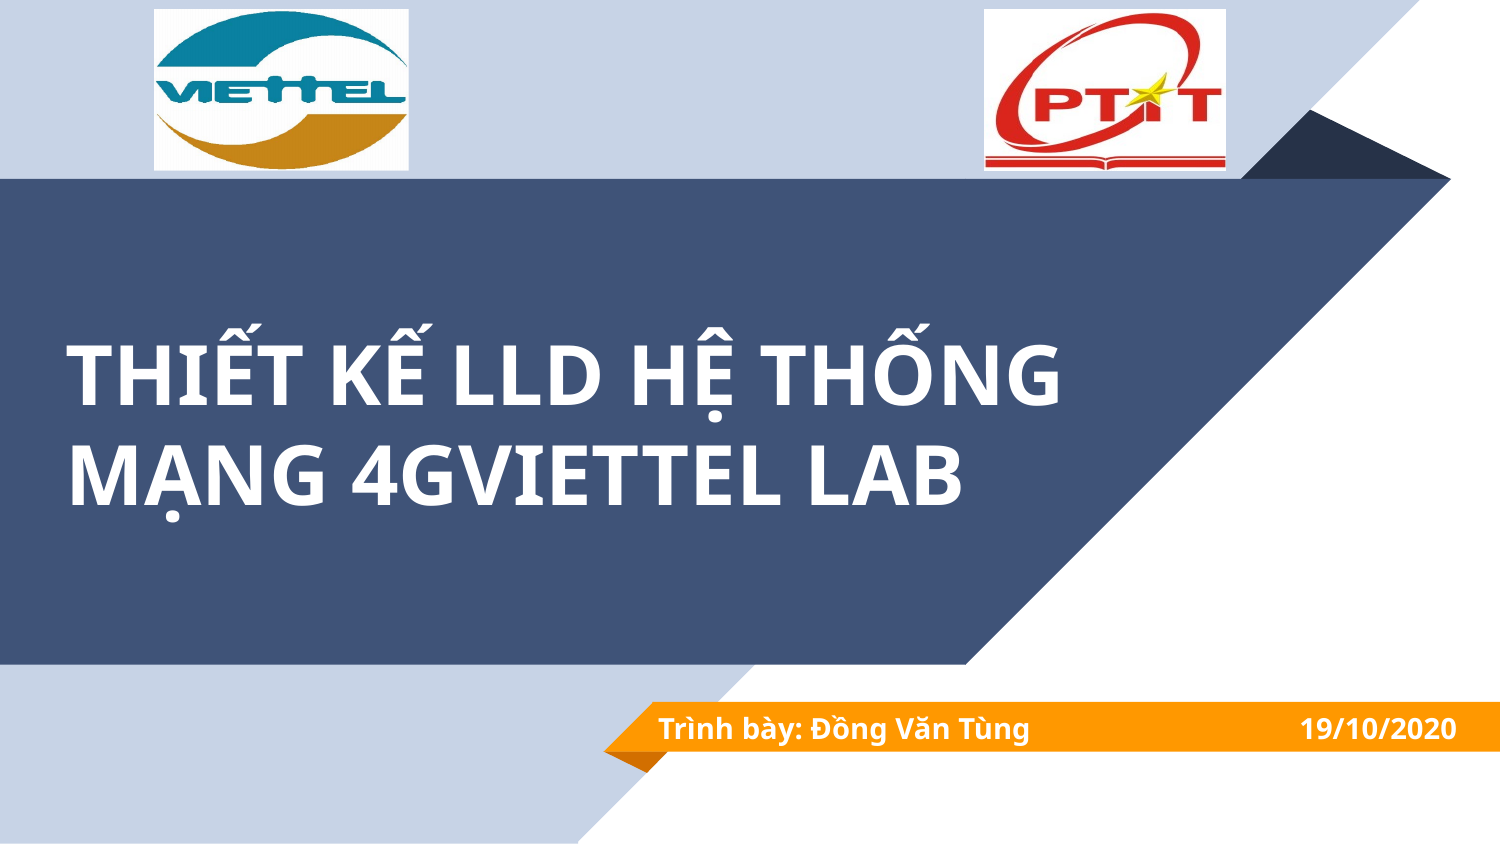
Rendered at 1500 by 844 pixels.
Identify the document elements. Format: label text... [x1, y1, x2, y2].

picture [984, 8, 1227, 171]
picture [154, 8, 409, 171]
title THIẾT KẾ LLD HỆ THỐNG MẠNG 4GVIETTEL LAB [50, 178, 1281, 665]
text_box Trình bày: Đồng Văn Tùng [629, 709, 1061, 746]
text_box 19/10/2020 [1270, 709, 1486, 746]
